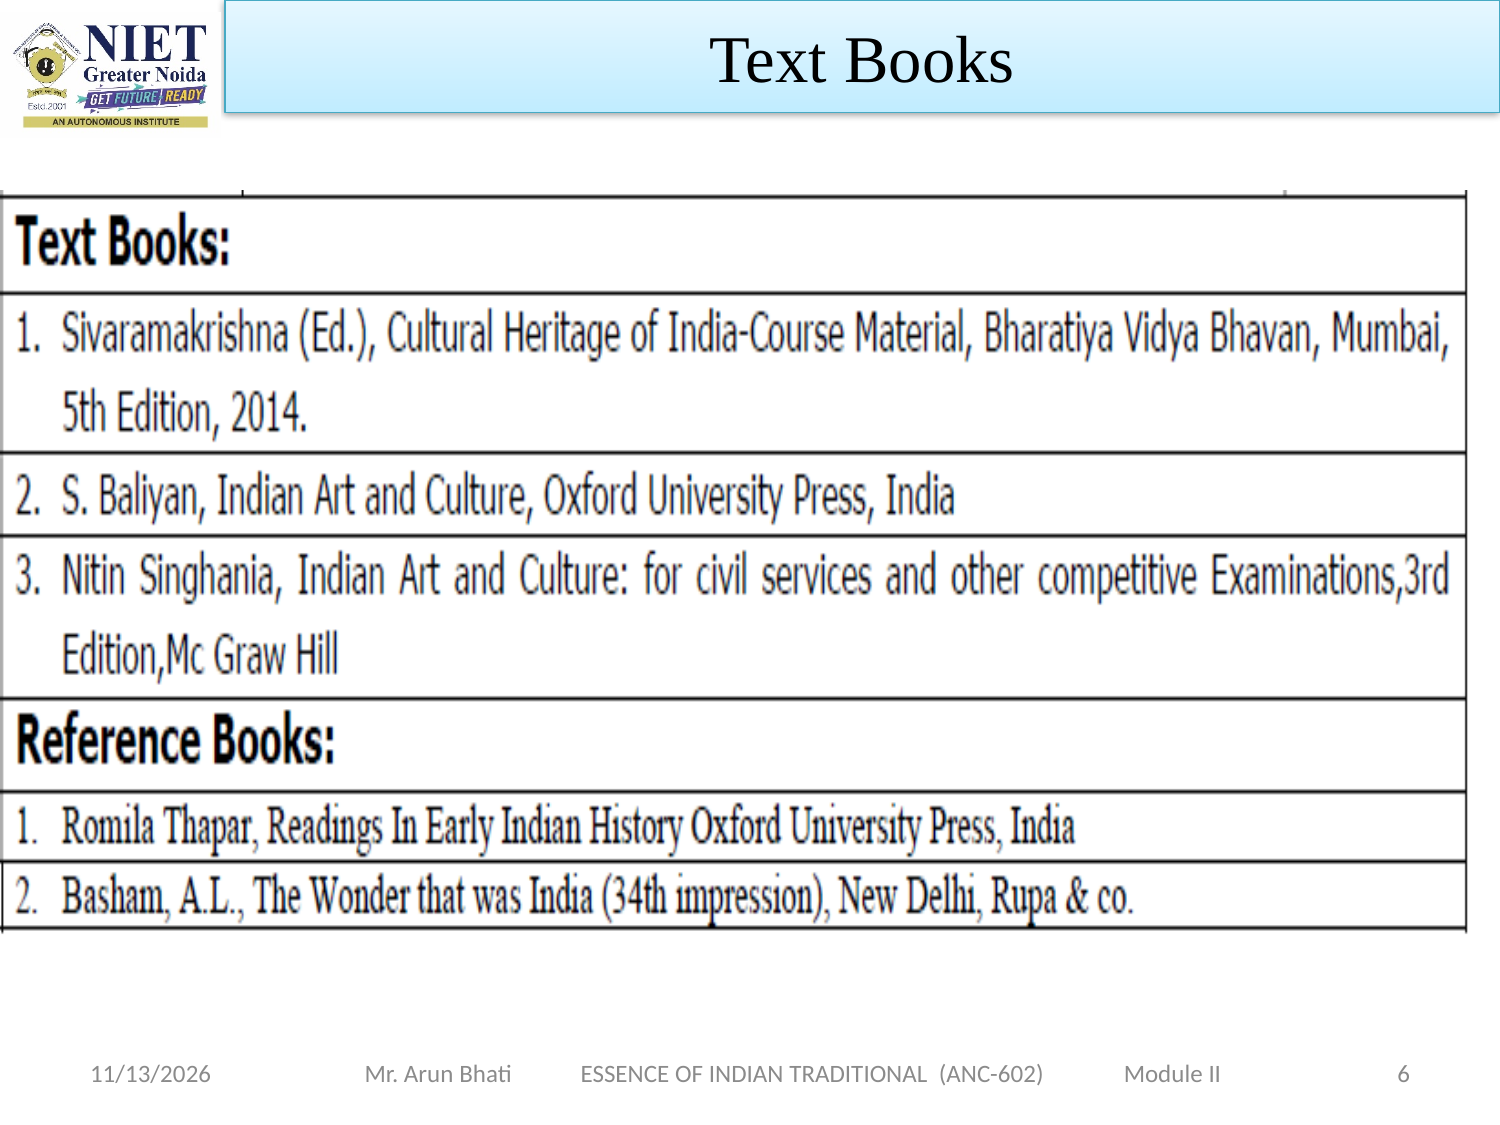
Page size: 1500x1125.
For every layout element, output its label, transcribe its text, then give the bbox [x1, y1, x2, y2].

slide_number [75, 1042, 249, 1103]
footer Mr. Arun Bhati ESSENCE OF INDIAN TRADITIONAL (ANC-602) Module II [249, 1042, 1074, 1103]
slide_number 6 [1074, 1042, 1425, 1103]
text_box Text Books [224, 0, 1500, 113]
picture [0, 189, 1500, 988]
picture [0, 11, 222, 138]
